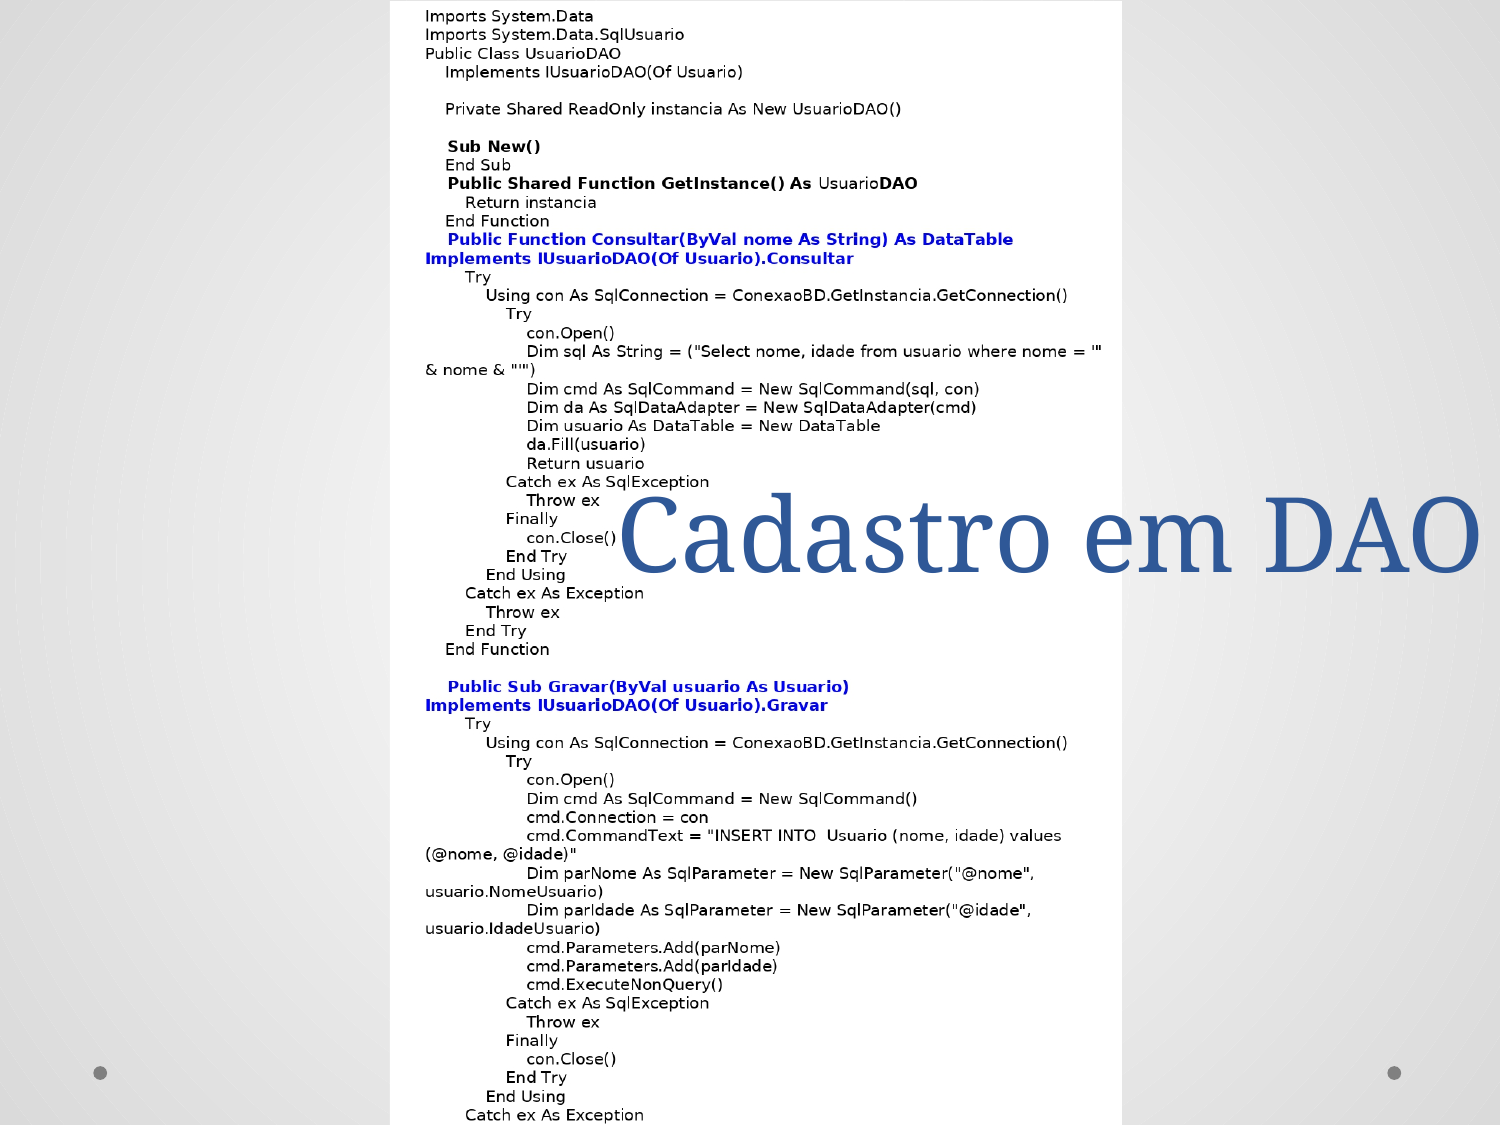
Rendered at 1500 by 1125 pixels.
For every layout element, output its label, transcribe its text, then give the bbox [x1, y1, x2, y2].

picture [389, 0, 1123, 1125]
text_box Cadastro em DAO [1127, 460, 1500, 1125]
